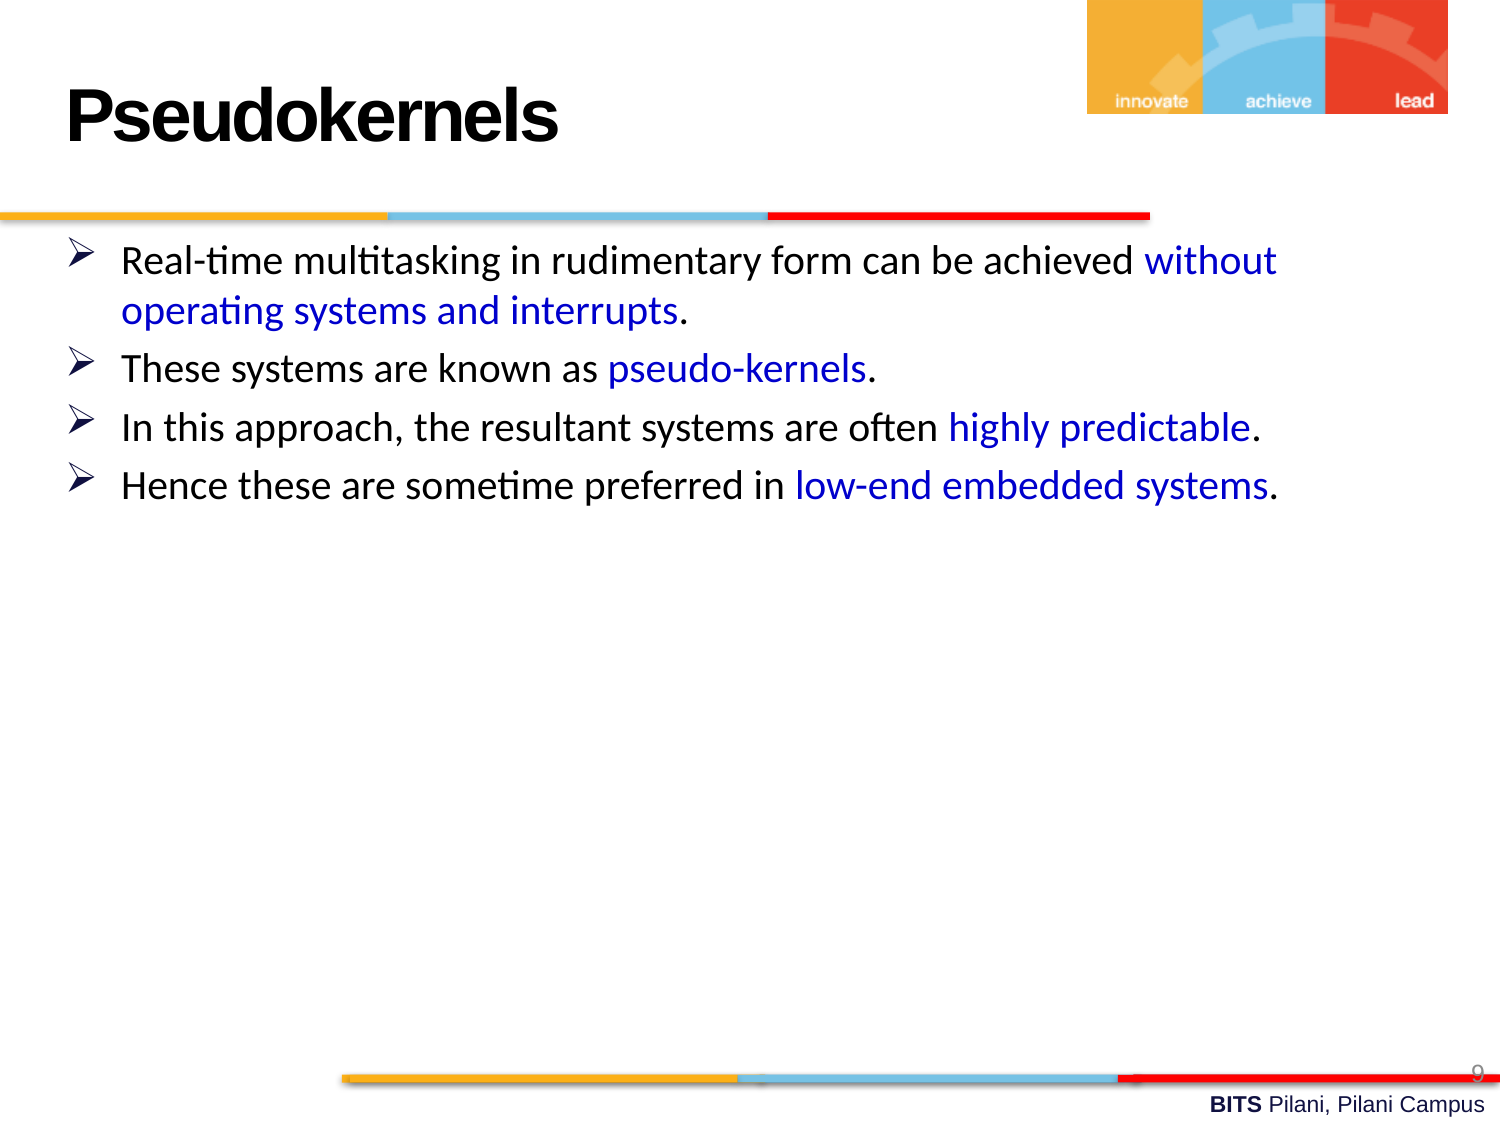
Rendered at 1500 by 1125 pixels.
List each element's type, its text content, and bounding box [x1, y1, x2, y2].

list Real-time multitasking in rudimentary form can be achieved without operating systems and interrupts. These systems are known as pseudo-kernels. In this approach, the resultant systems are often highly predictable. Hence these are sometime preferred in low-end embedded systems. [49, 224, 1401, 1076]
picture [1087, 0, 1448, 114]
slide_number 9 [1149, 1042, 1500, 1103]
list Pseudokernels [49, 24, 1088, 213]
